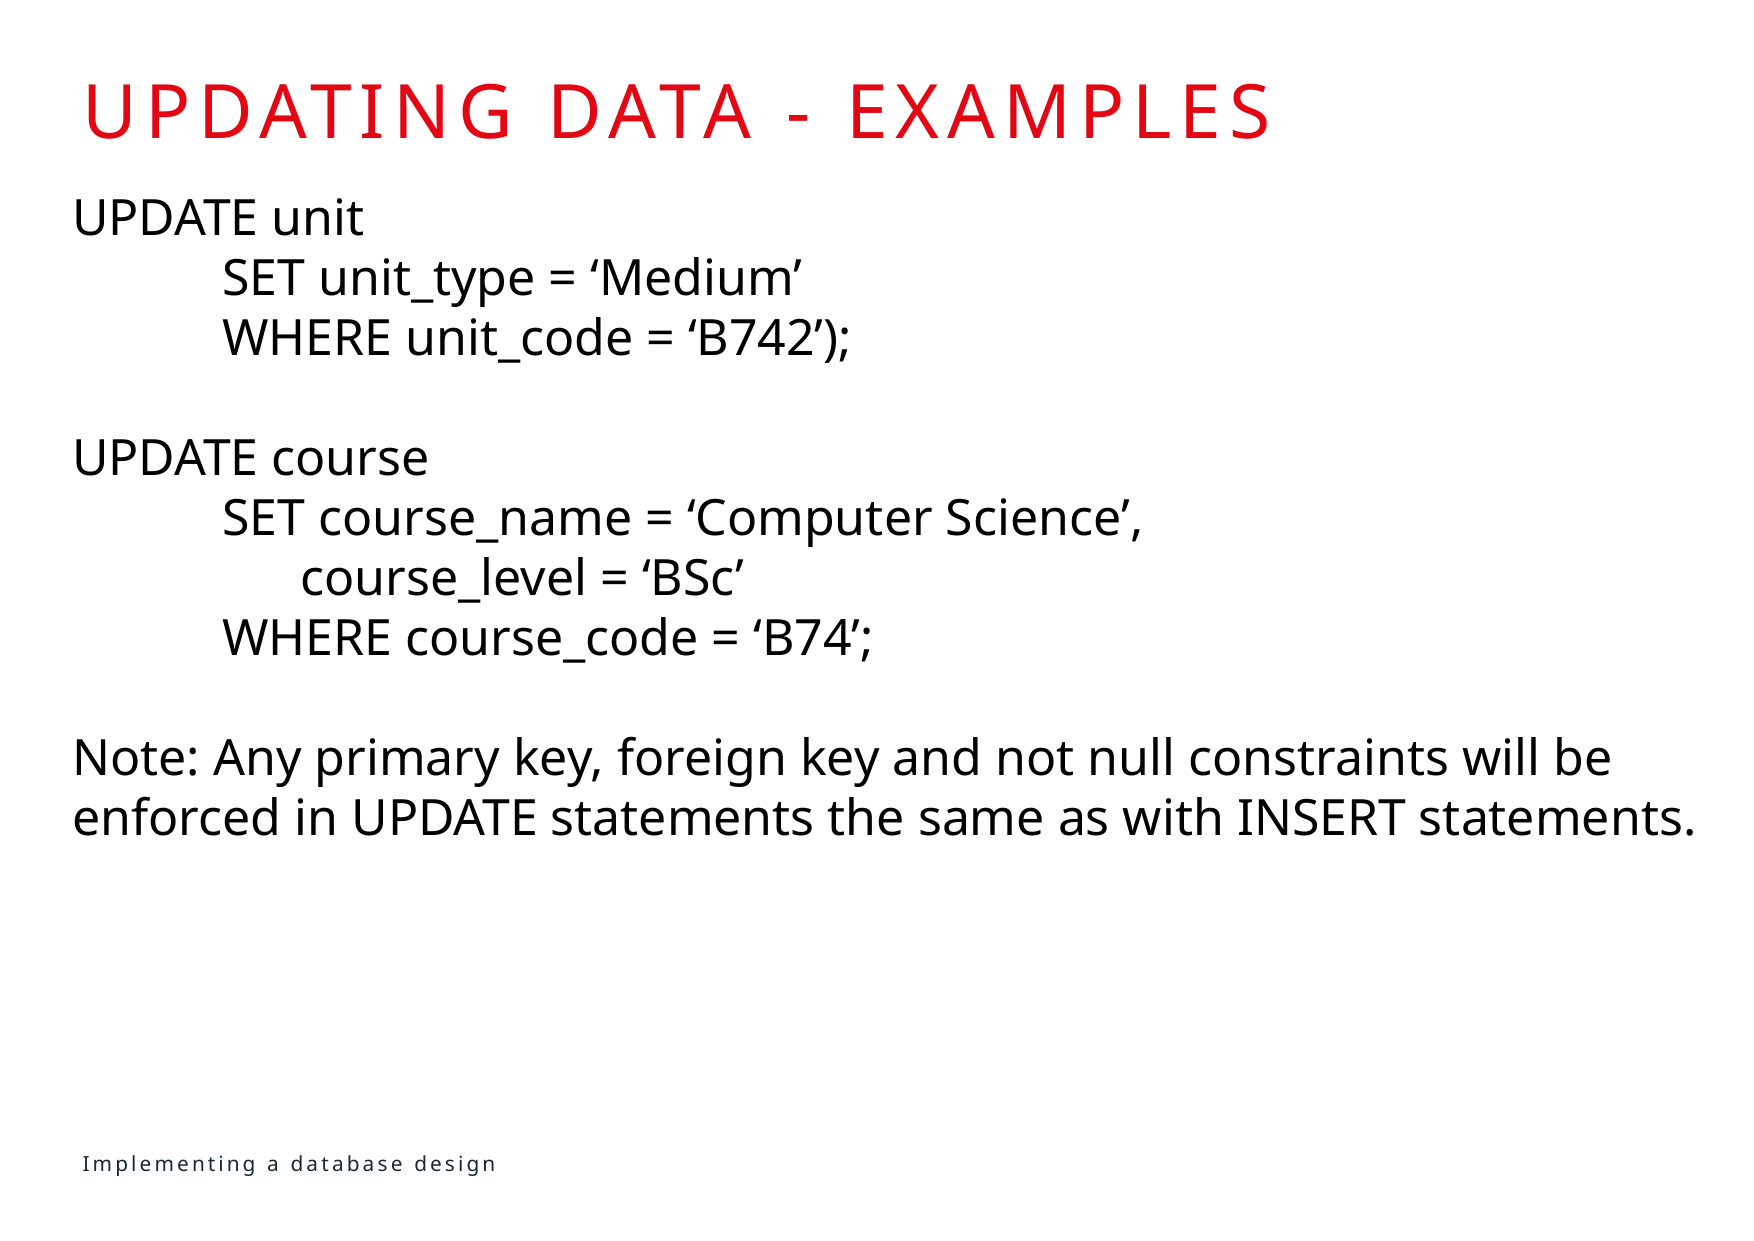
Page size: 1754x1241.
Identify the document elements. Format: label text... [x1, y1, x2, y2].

text_box UPDATE unit SET unit_type = ‘Medium’ WHERE unit_code = ‘B742’); UPDATE course SET course_name = ‘Computer Science’, course_level = ‘BSc’ WHERE course_code = ‘B74’; Note: Any primary key, foreign key and not null constraints will be enforced in UPDATE statements the same as with INSERT statements. [57, 177, 1715, 853]
title updating DATA - examples [82, 63, 1690, 157]
footer Implementing a database design [82, 1146, 1177, 1180]
